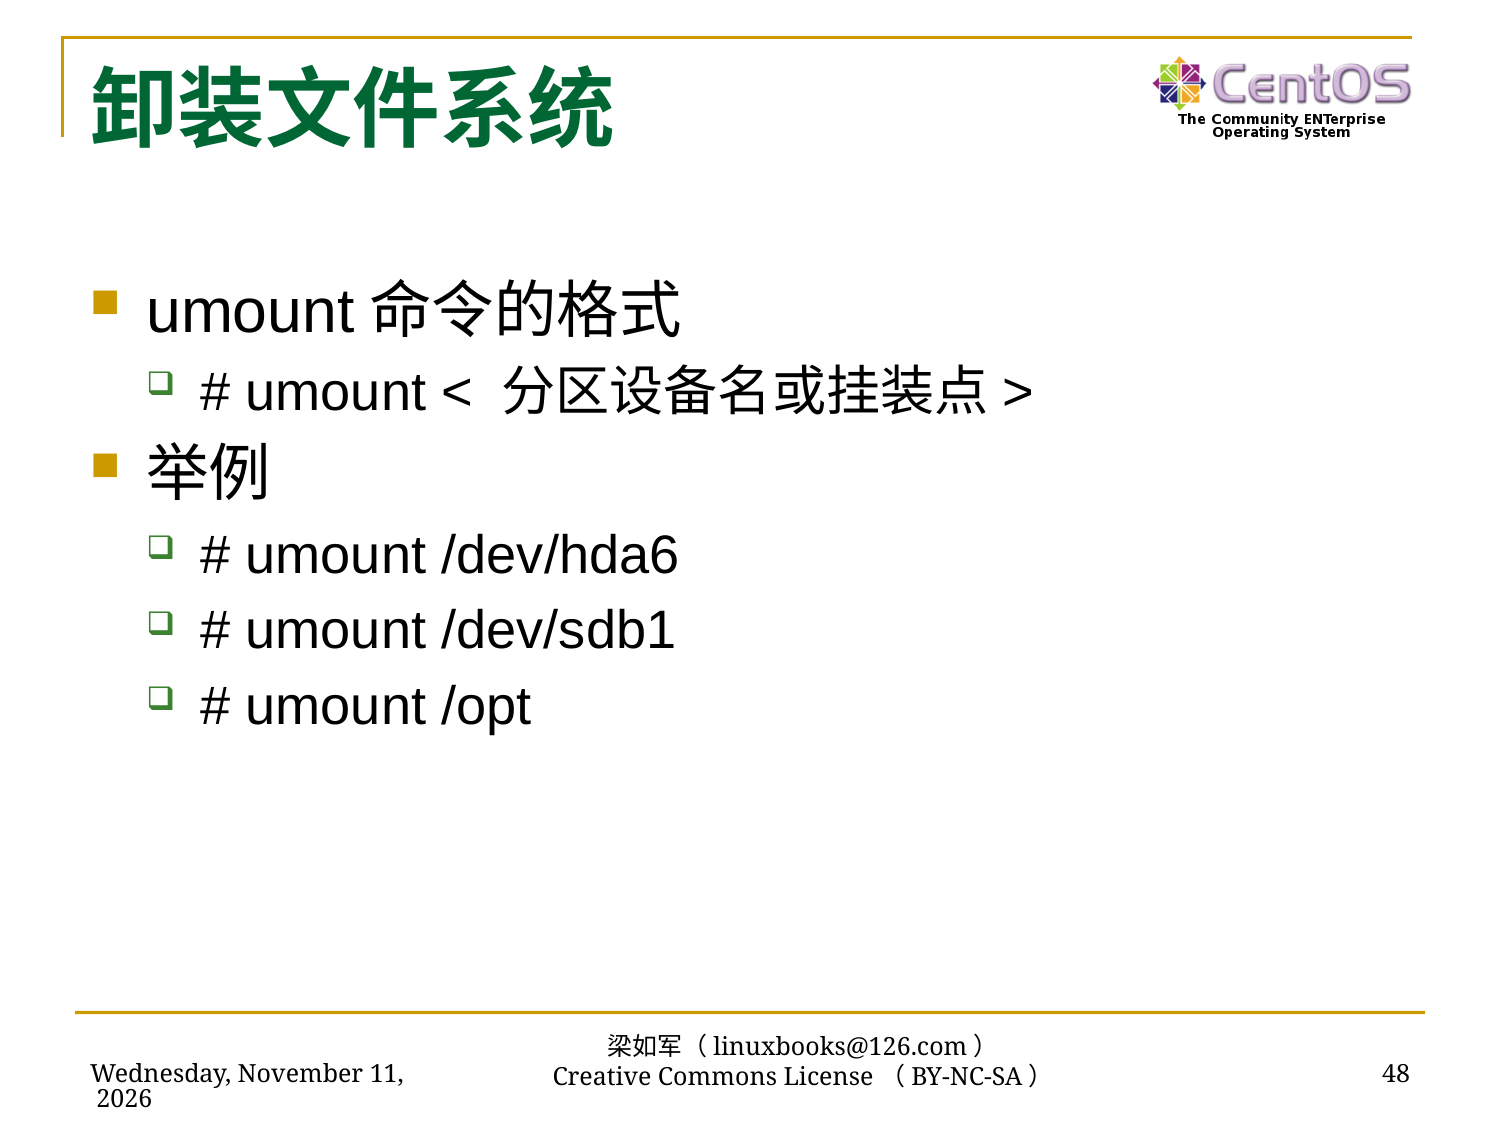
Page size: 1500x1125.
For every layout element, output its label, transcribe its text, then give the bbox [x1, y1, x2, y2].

slide_number 48 [1074, 1023, 1426, 1100]
list umount命令的格式 # umount < 分区设备名或挂装点> 举例 # umount /dev/hda6 # umount /dev/sdb1 # umount /opt [74, 262, 1426, 1006]
title 卸装文件系统 [74, 45, 1426, 233]
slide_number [74, 1023, 426, 1100]
footer 梁如军（linuxbooks@126.com） Creative Commons License（BY-NC-SA） [359, 1022, 1247, 1099]
